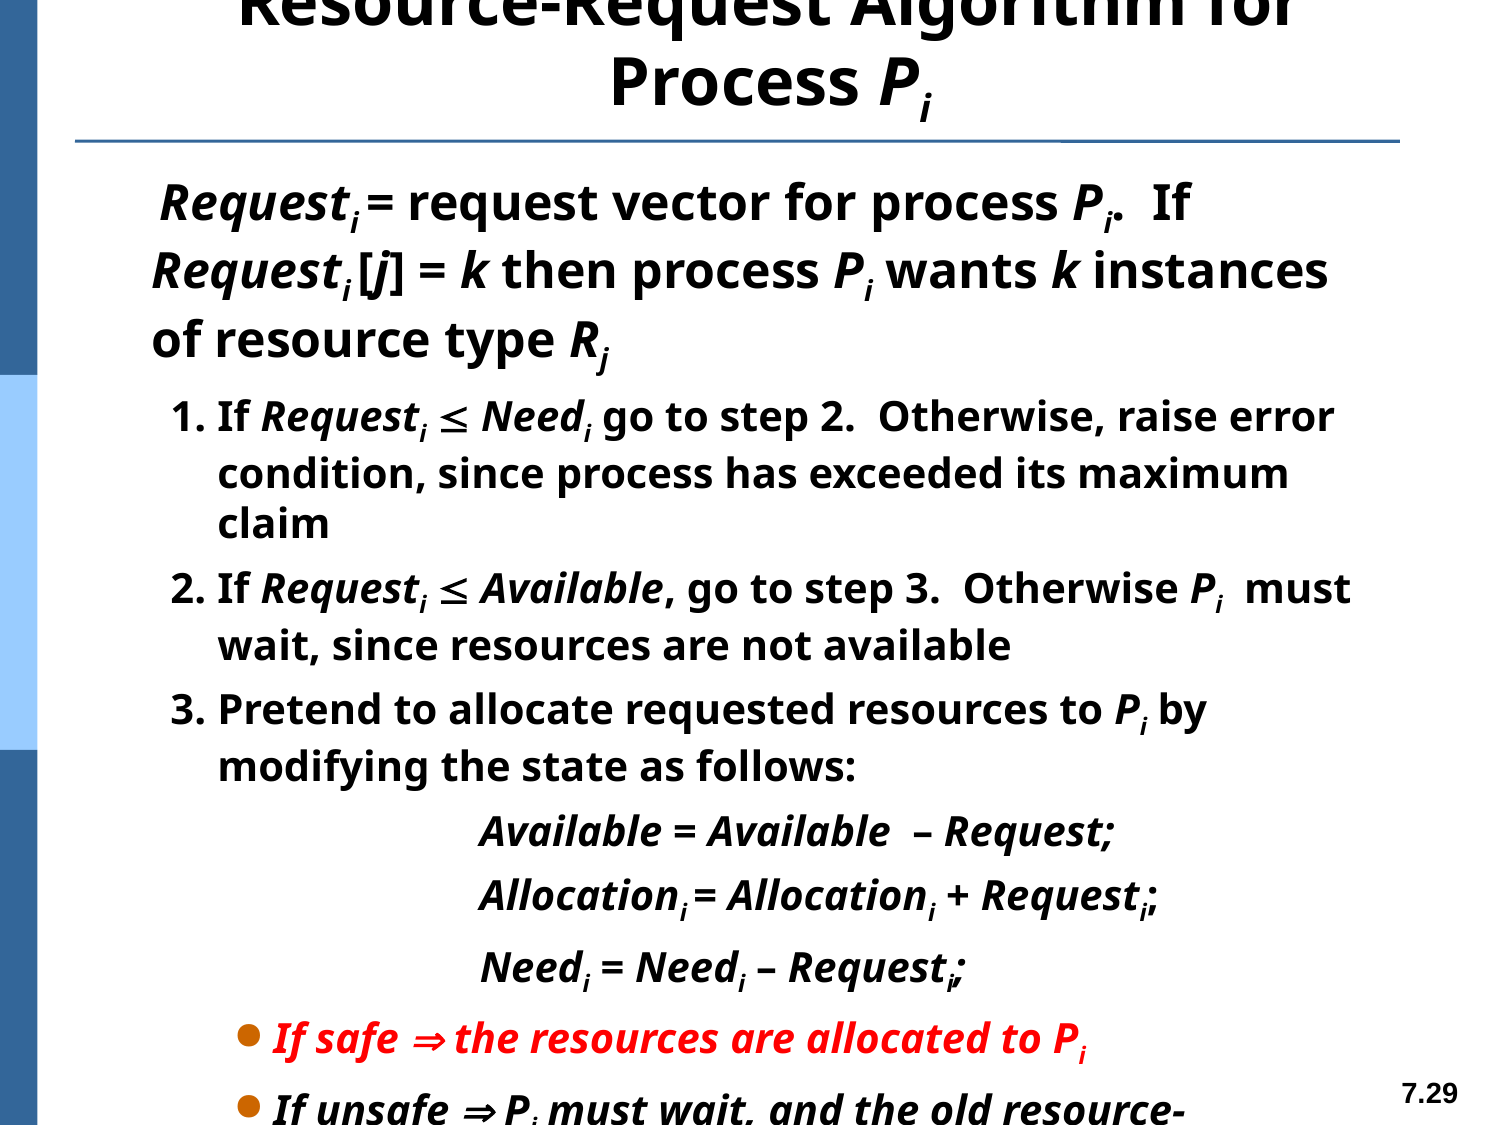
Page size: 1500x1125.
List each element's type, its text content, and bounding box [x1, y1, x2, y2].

list Requesti = request vector for process Pi. If Requesti [j] = k then process Pi wants k instances of resource type Rj 1. If Requesti  Needi go to step 2. Otherwise, raise error condition, since process has exceeded its maximum claim 2. If Requesti  Available, go to step 3. Otherwise Pi must wait, since resources are not available 3. Pretend to allocate requested resources to Pi by modifying the state as follows: Available = Available – Request; Allocationi = Allocationi + Requesti; Needi = Needi – Requesti; If safe  the resources are allocated to Pi If unsafe  Pi must wait, and the old resource-allocation state is restored [80, 162, 1394, 933]
title Resource-Request Algorithm for Process Pi [119, 62, 1421, 138]
